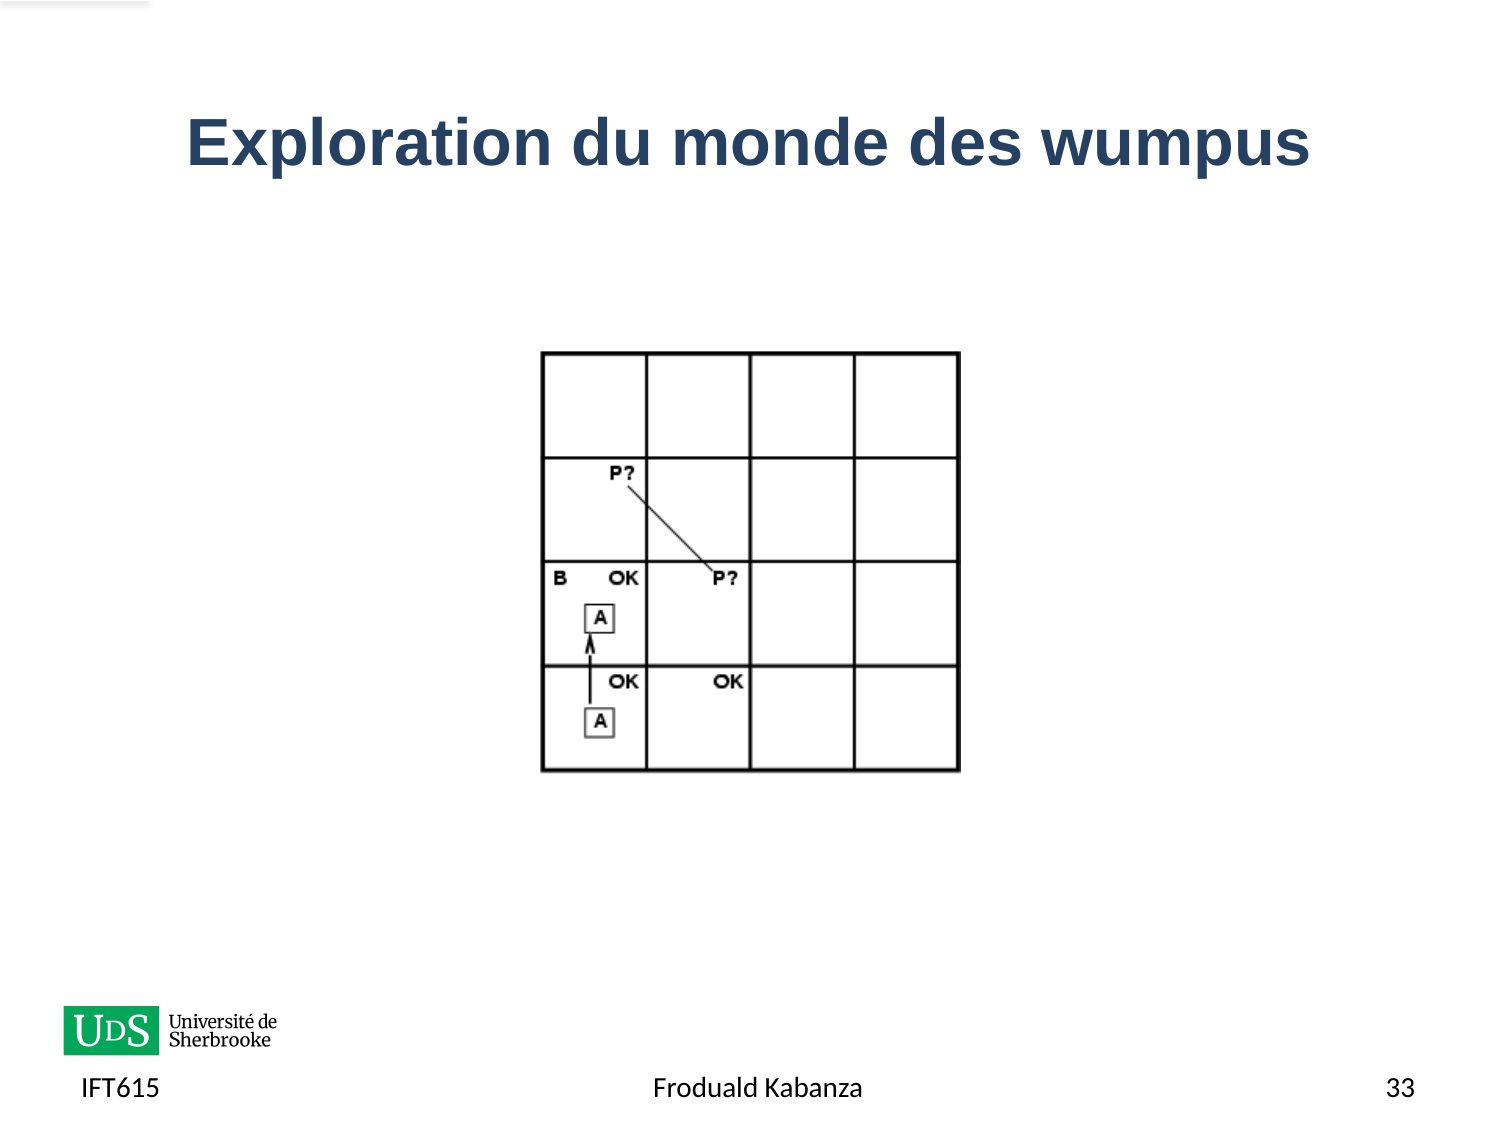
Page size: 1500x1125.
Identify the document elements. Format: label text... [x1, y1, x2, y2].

picture [538, 350, 962, 775]
title Exploration du monde des wumpus [75, 45, 1425, 233]
slide_number IFT615 [66, 1056, 356, 1117]
slide_number 33 [1080, 1056, 1431, 1117]
picture [44, 986, 296, 1075]
footer Froduald Kabanza [520, 1056, 996, 1117]
